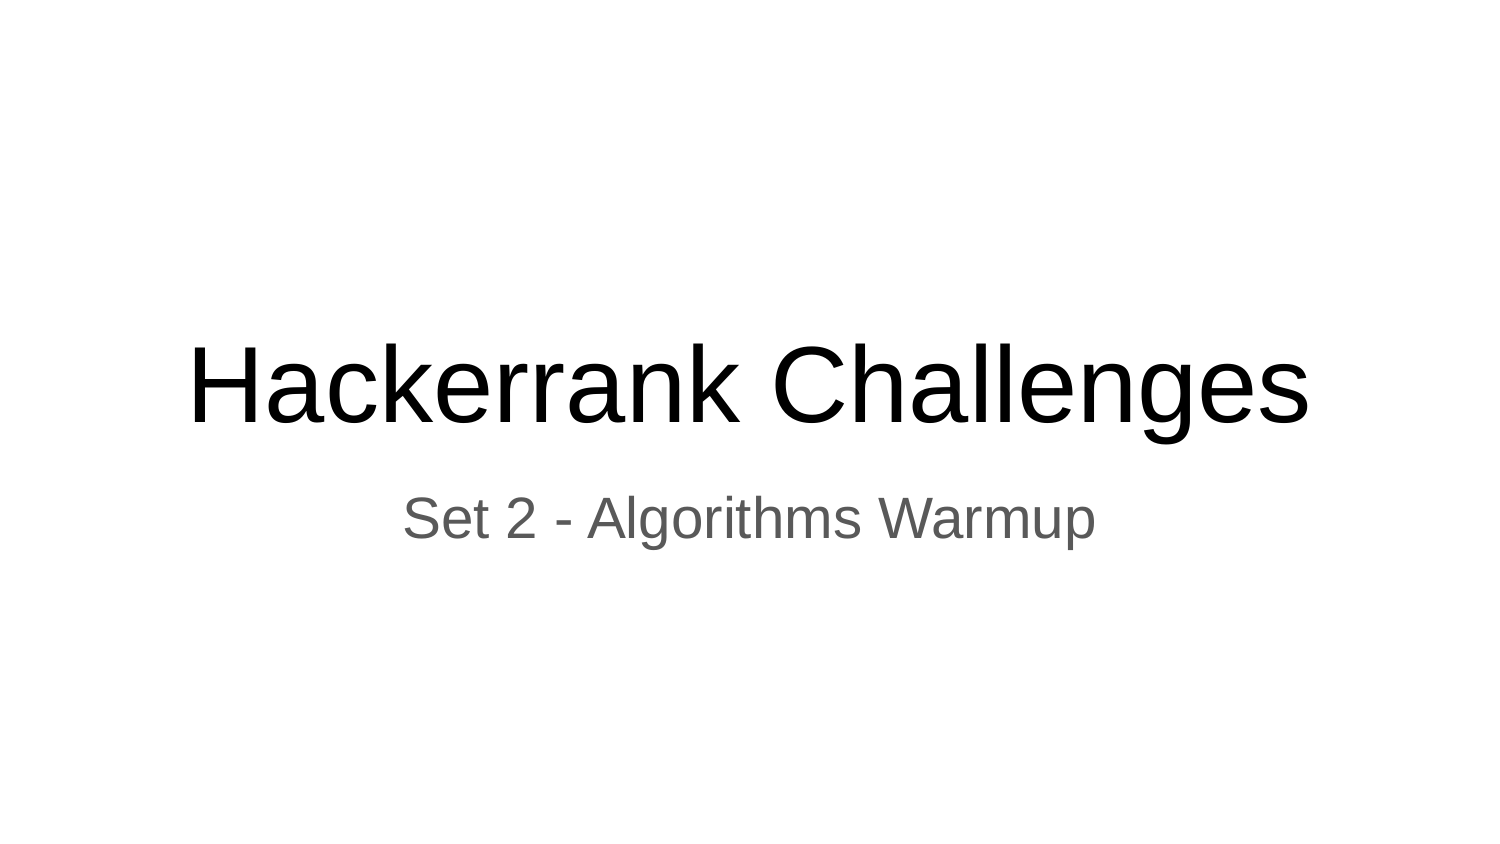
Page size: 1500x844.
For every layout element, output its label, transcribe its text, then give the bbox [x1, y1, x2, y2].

subtitle Set 2 - Algorithms Warmup [51, 464, 1449, 595]
title Hackerrank Challenges [51, 122, 1449, 459]
